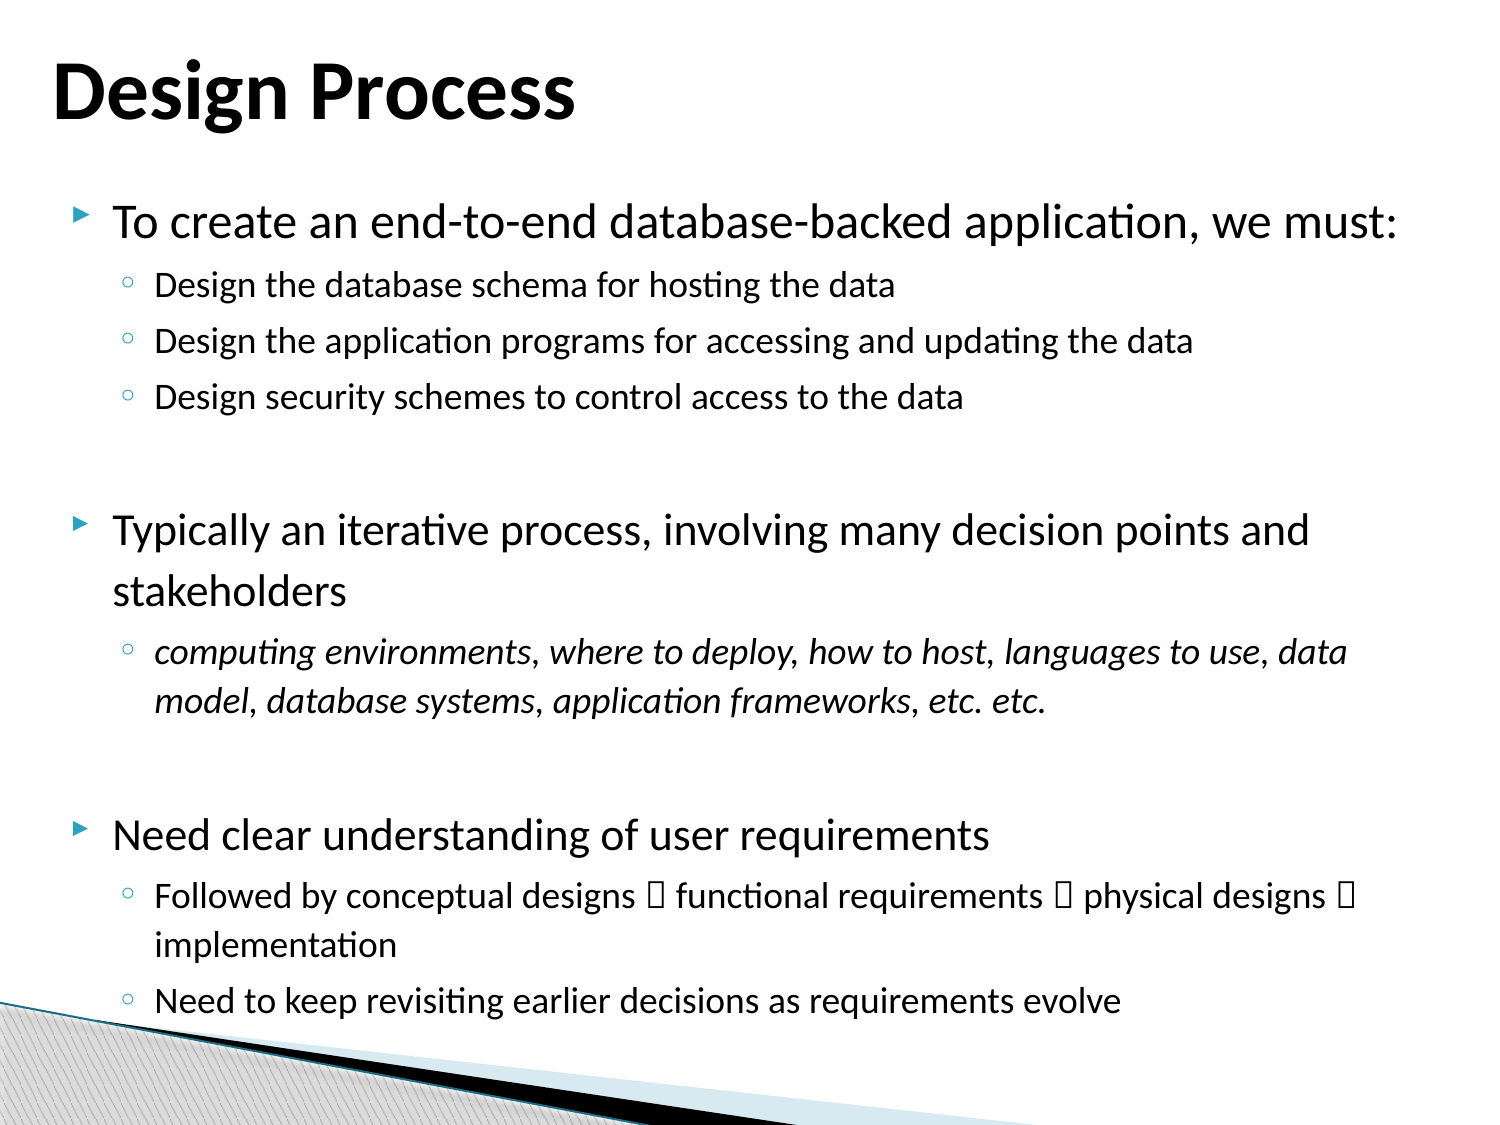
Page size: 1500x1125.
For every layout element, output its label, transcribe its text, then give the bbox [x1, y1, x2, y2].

title Design Process [37, 24, 1425, 145]
list To create an end-to-end database-backed application, we must: Design the database schema for hosting the data Design the application programs for accessing and updating the data Design security schemes to control access to the data Typically an iterative process, involving many decision points and stakeholders computing environments, where to deploy, how to host, languages to use, data model, database systems, application frameworks, etc. etc. Need clear understanding of user requirements Followed by conceptual designs  functional requirements  physical designs  implementation Need to keep revisiting earlier decisions as requirements evolve [37, 174, 1463, 1013]
